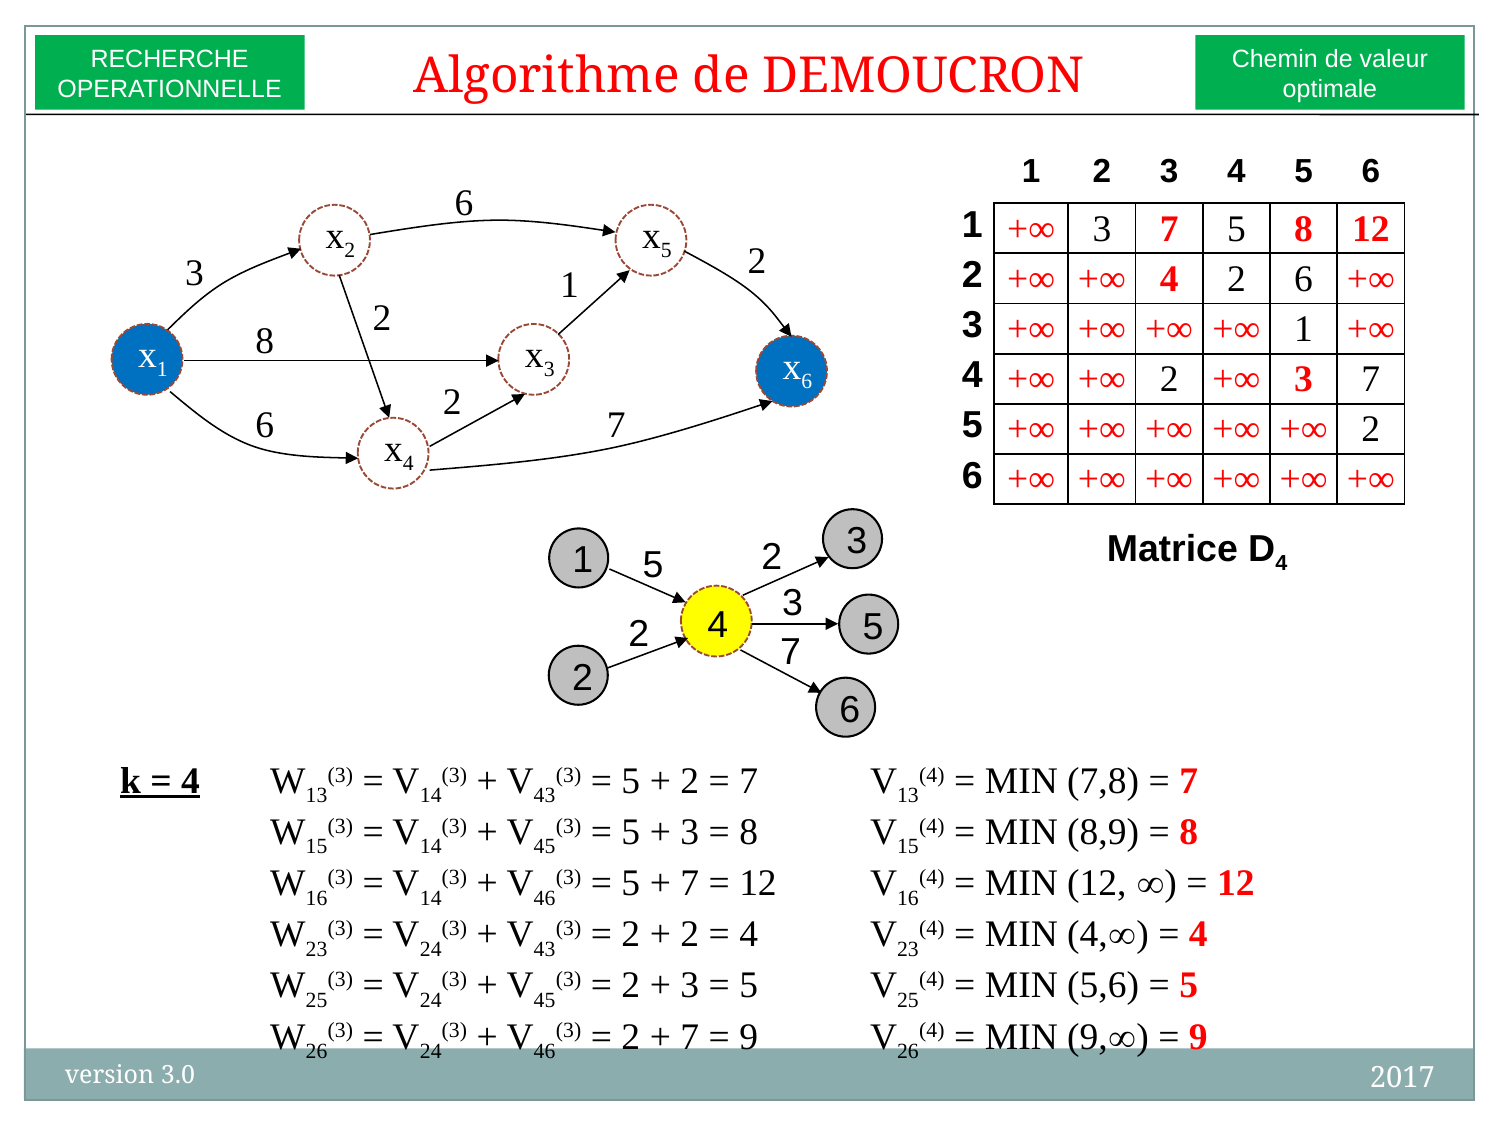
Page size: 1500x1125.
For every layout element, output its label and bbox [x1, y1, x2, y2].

table_cell [1338, 355, 1404, 403]
table_cell [995, 254, 1067, 303]
table_cell [1069, 355, 1135, 403]
table_cell [1136, 254, 1202, 303]
table_cell [1271, 405, 1336, 453]
text_box [105, 748, 1395, 1071]
footer [50, 1051, 638, 1112]
text_box [547, 508, 900, 738]
table_cell [1204, 304, 1269, 353]
table_cell [1338, 254, 1404, 303]
table_cell [1136, 204, 1202, 252]
text_box [992, 516, 1403, 582]
table_cell [1136, 355, 1202, 403]
table_cell [1204, 355, 1269, 403]
table_cell [877, 203, 993, 504]
table_cell [1204, 254, 1269, 303]
table_cell [1271, 204, 1336, 252]
table_cell [1069, 254, 1135, 303]
text_box [35, 35, 305, 110]
table_cell [1136, 304, 1202, 353]
table_cell [995, 455, 1067, 503]
text_box [111, 169, 851, 489]
table_cell [1069, 455, 1135, 503]
table_cell [995, 405, 1067, 453]
title [305, 35, 1195, 110]
table_cell [1069, 405, 1135, 453]
table_cell [1069, 204, 1135, 252]
table_cell [1204, 405, 1269, 453]
table_cell [1204, 455, 1269, 503]
text_box [548, 527, 610, 589]
text_box [1195, 35, 1465, 110]
table_cell [1271, 355, 1336, 403]
table_cell [1271, 455, 1336, 503]
table_cell [1338, 405, 1404, 453]
table_cell [995, 204, 1067, 252]
slide_number [950, 1050, 1450, 1111]
table_cell [1338, 204, 1404, 252]
table_cell [1338, 455, 1404, 503]
table_cell [1271, 254, 1336, 303]
table_cell [995, 355, 1067, 403]
table_cell [1069, 304, 1135, 353]
table_cell [1204, 204, 1269, 252]
table_cell [1136, 455, 1202, 503]
table_cell [1338, 304, 1404, 353]
table_cell [995, 304, 1067, 353]
table_cell [1136, 405, 1202, 453]
table_cell [1271, 304, 1336, 353]
table_header [877, 153, 1405, 203]
